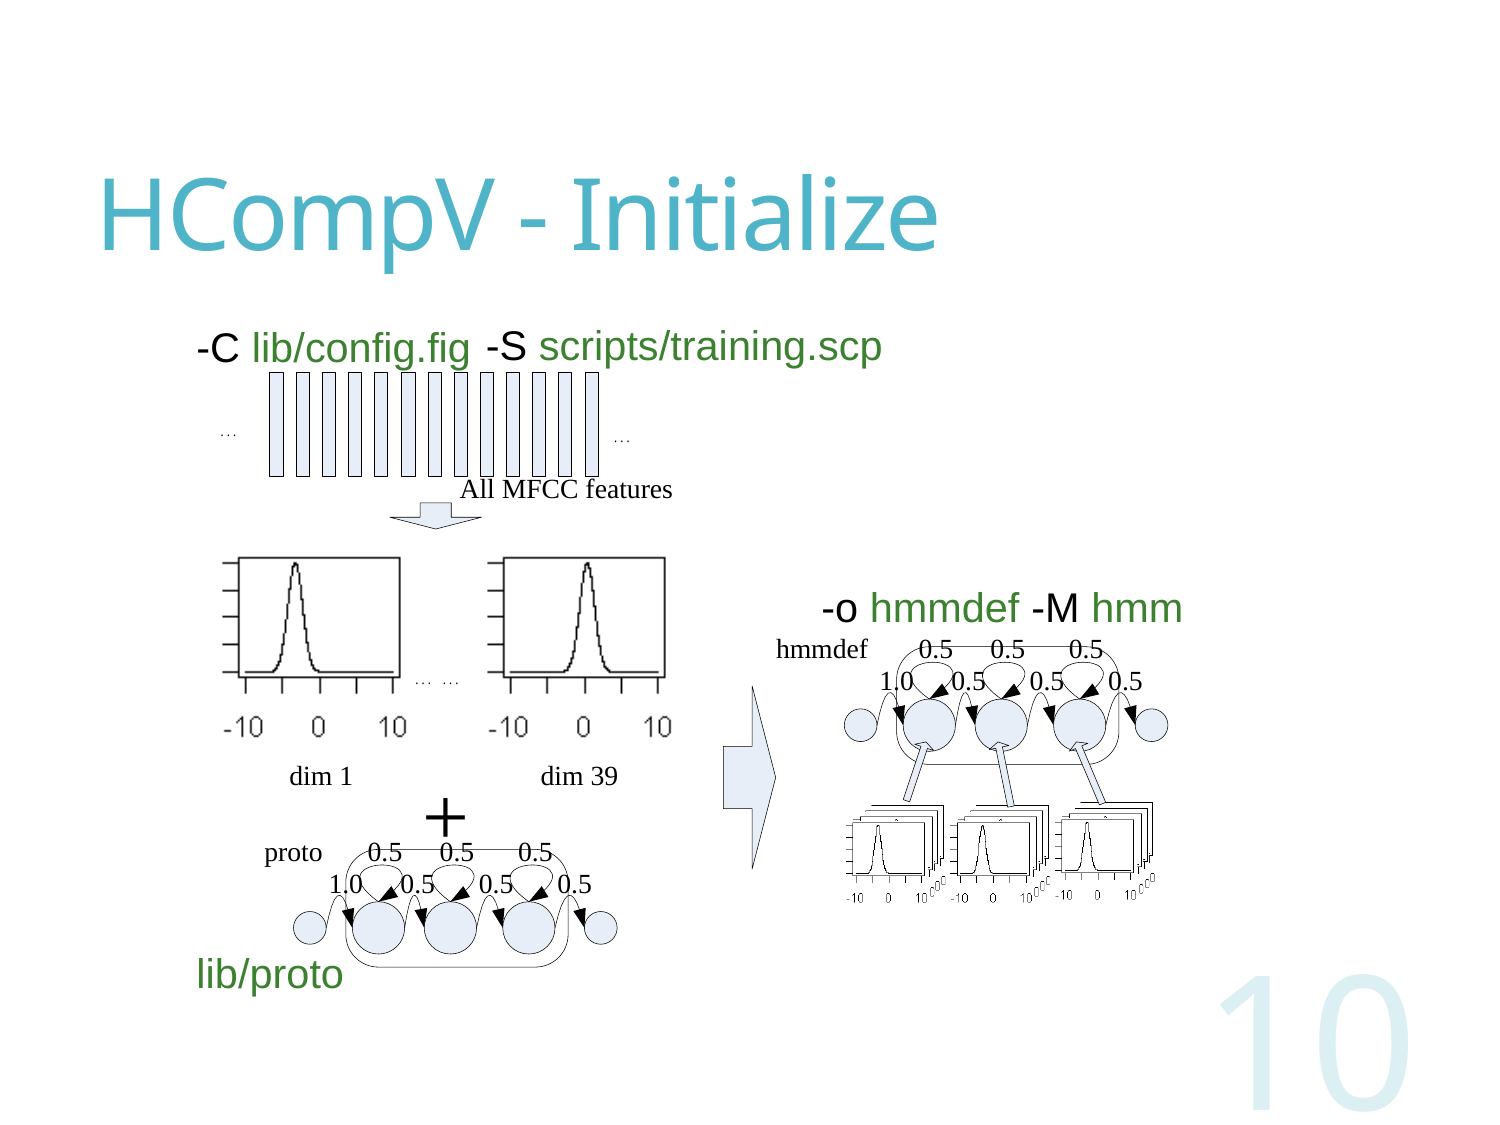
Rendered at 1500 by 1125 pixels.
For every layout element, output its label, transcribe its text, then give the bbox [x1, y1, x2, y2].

slide_number 10 [1073, 956, 1433, 1125]
title HCompV - Initialize [80, 81, 1407, 354]
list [182, 266, 1247, 1057]
